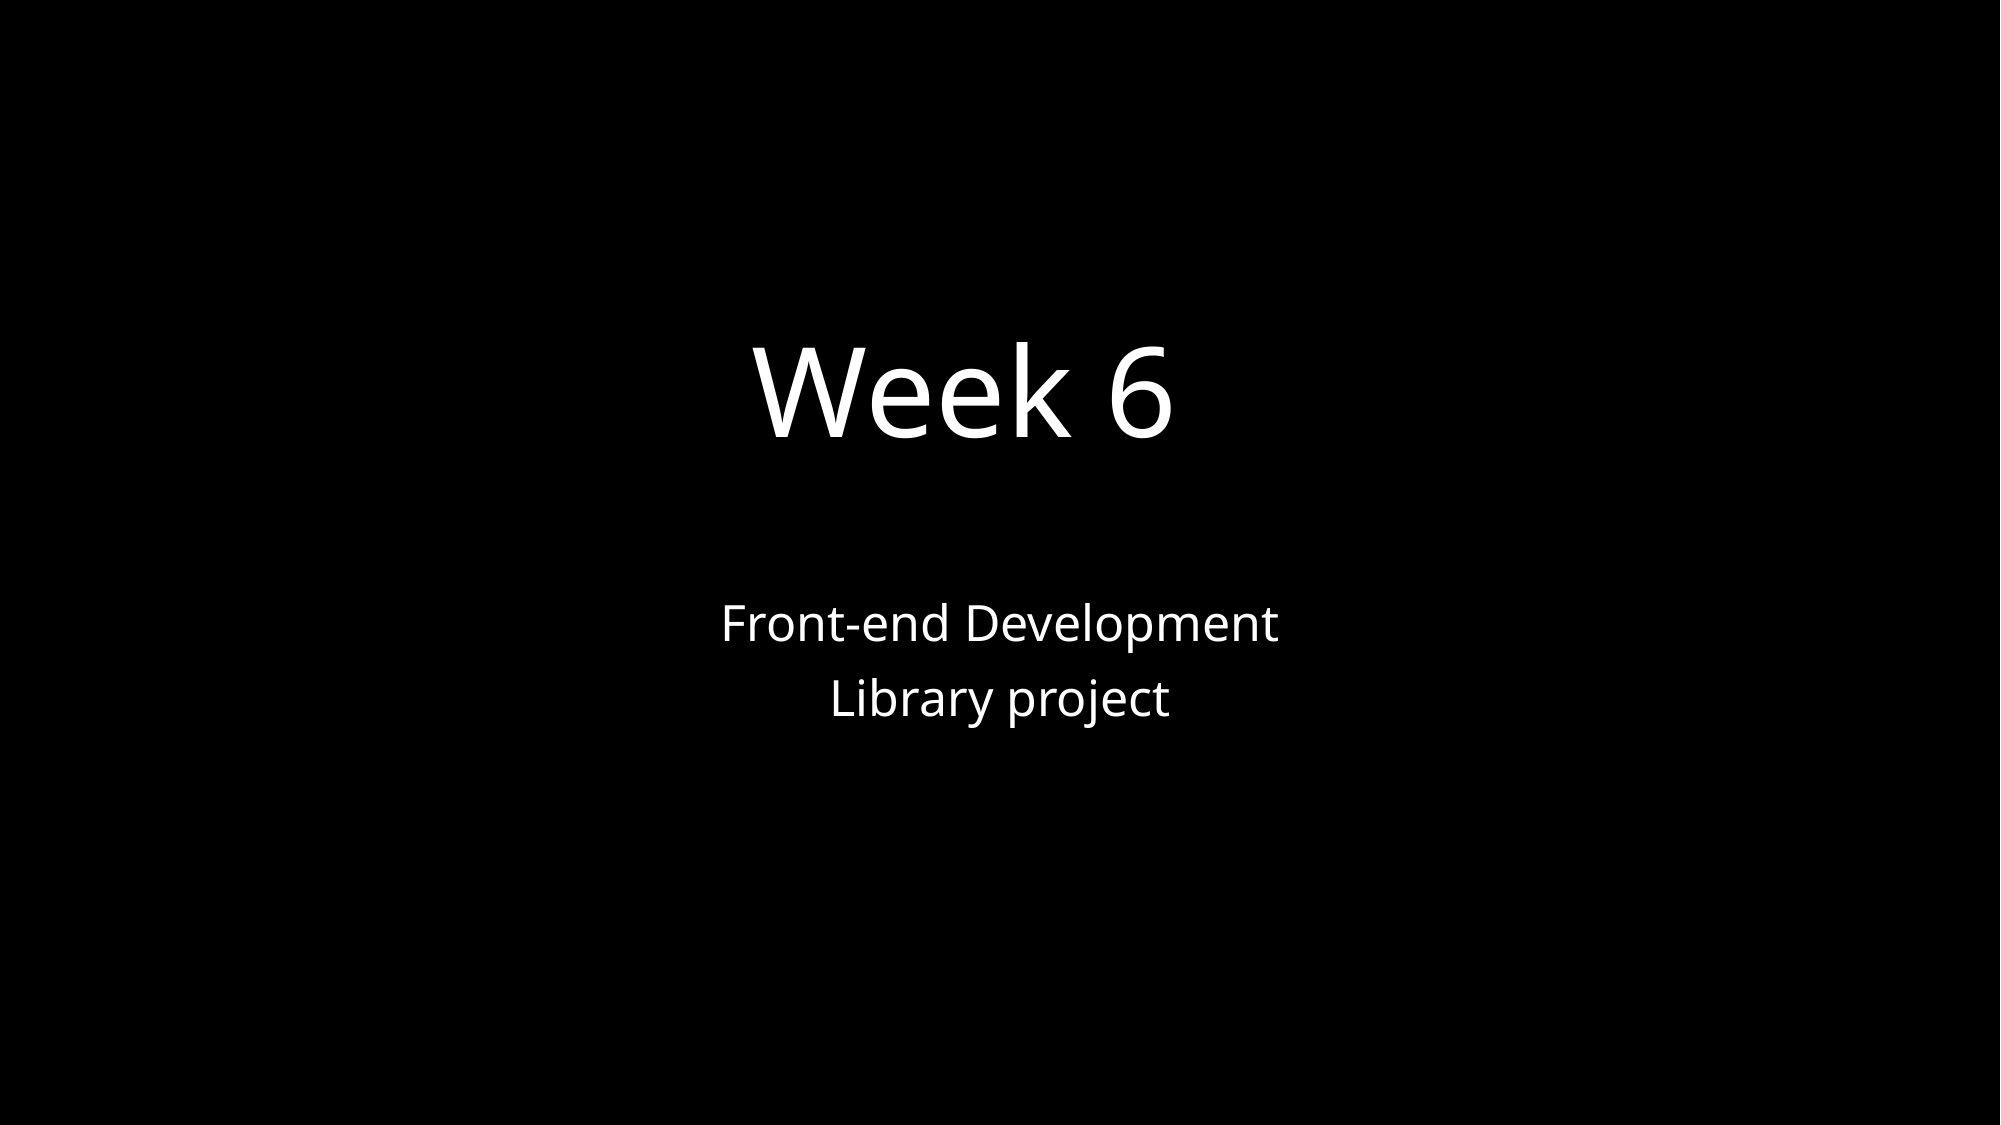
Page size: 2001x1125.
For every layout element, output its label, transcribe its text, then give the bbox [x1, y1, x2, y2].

subtitle Front-end Development Library project [249, 590, 1750, 863]
title Week 6 [230, 80, 1731, 473]
